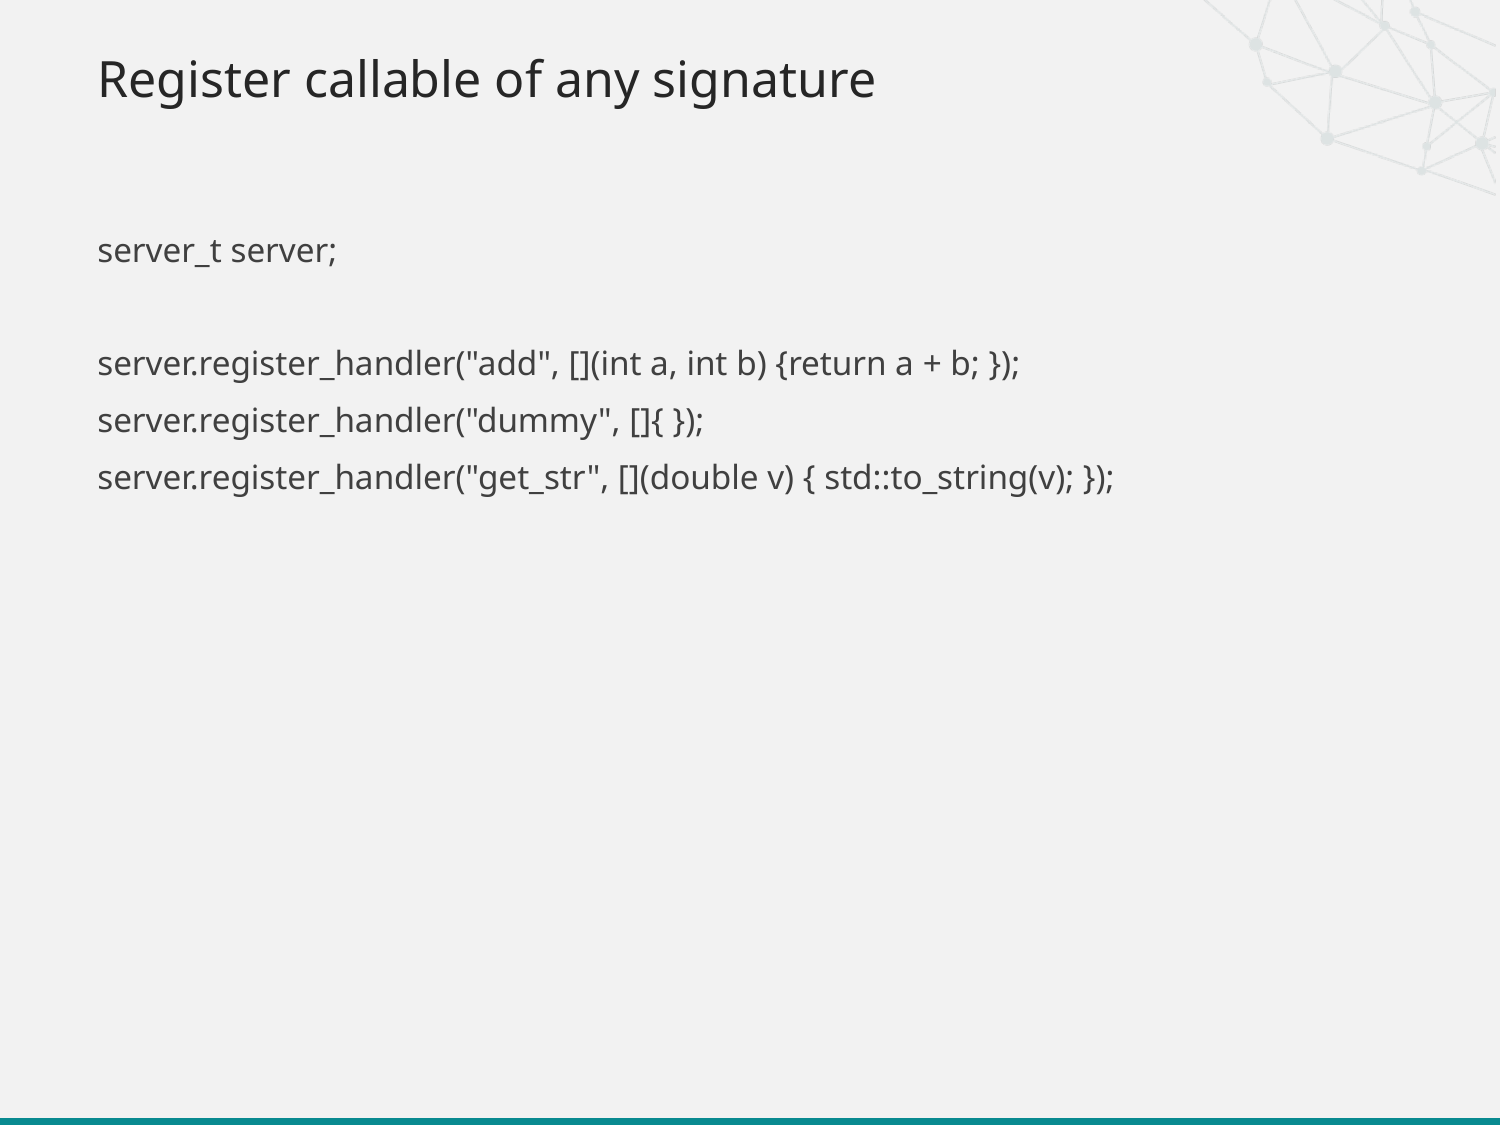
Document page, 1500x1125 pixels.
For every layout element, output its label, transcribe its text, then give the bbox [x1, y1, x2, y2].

list server_t server; server.register_handler("add", [](int a, int b) {return a + b; }); server.register_handler("dummy", []{ }); server.register_handler("get_str", [](double v) { std::to_string(v); }); [82, 165, 1457, 1018]
picture [0, 1118, 1500, 1125]
title Register callable of any signature [82, 46, 1185, 117]
